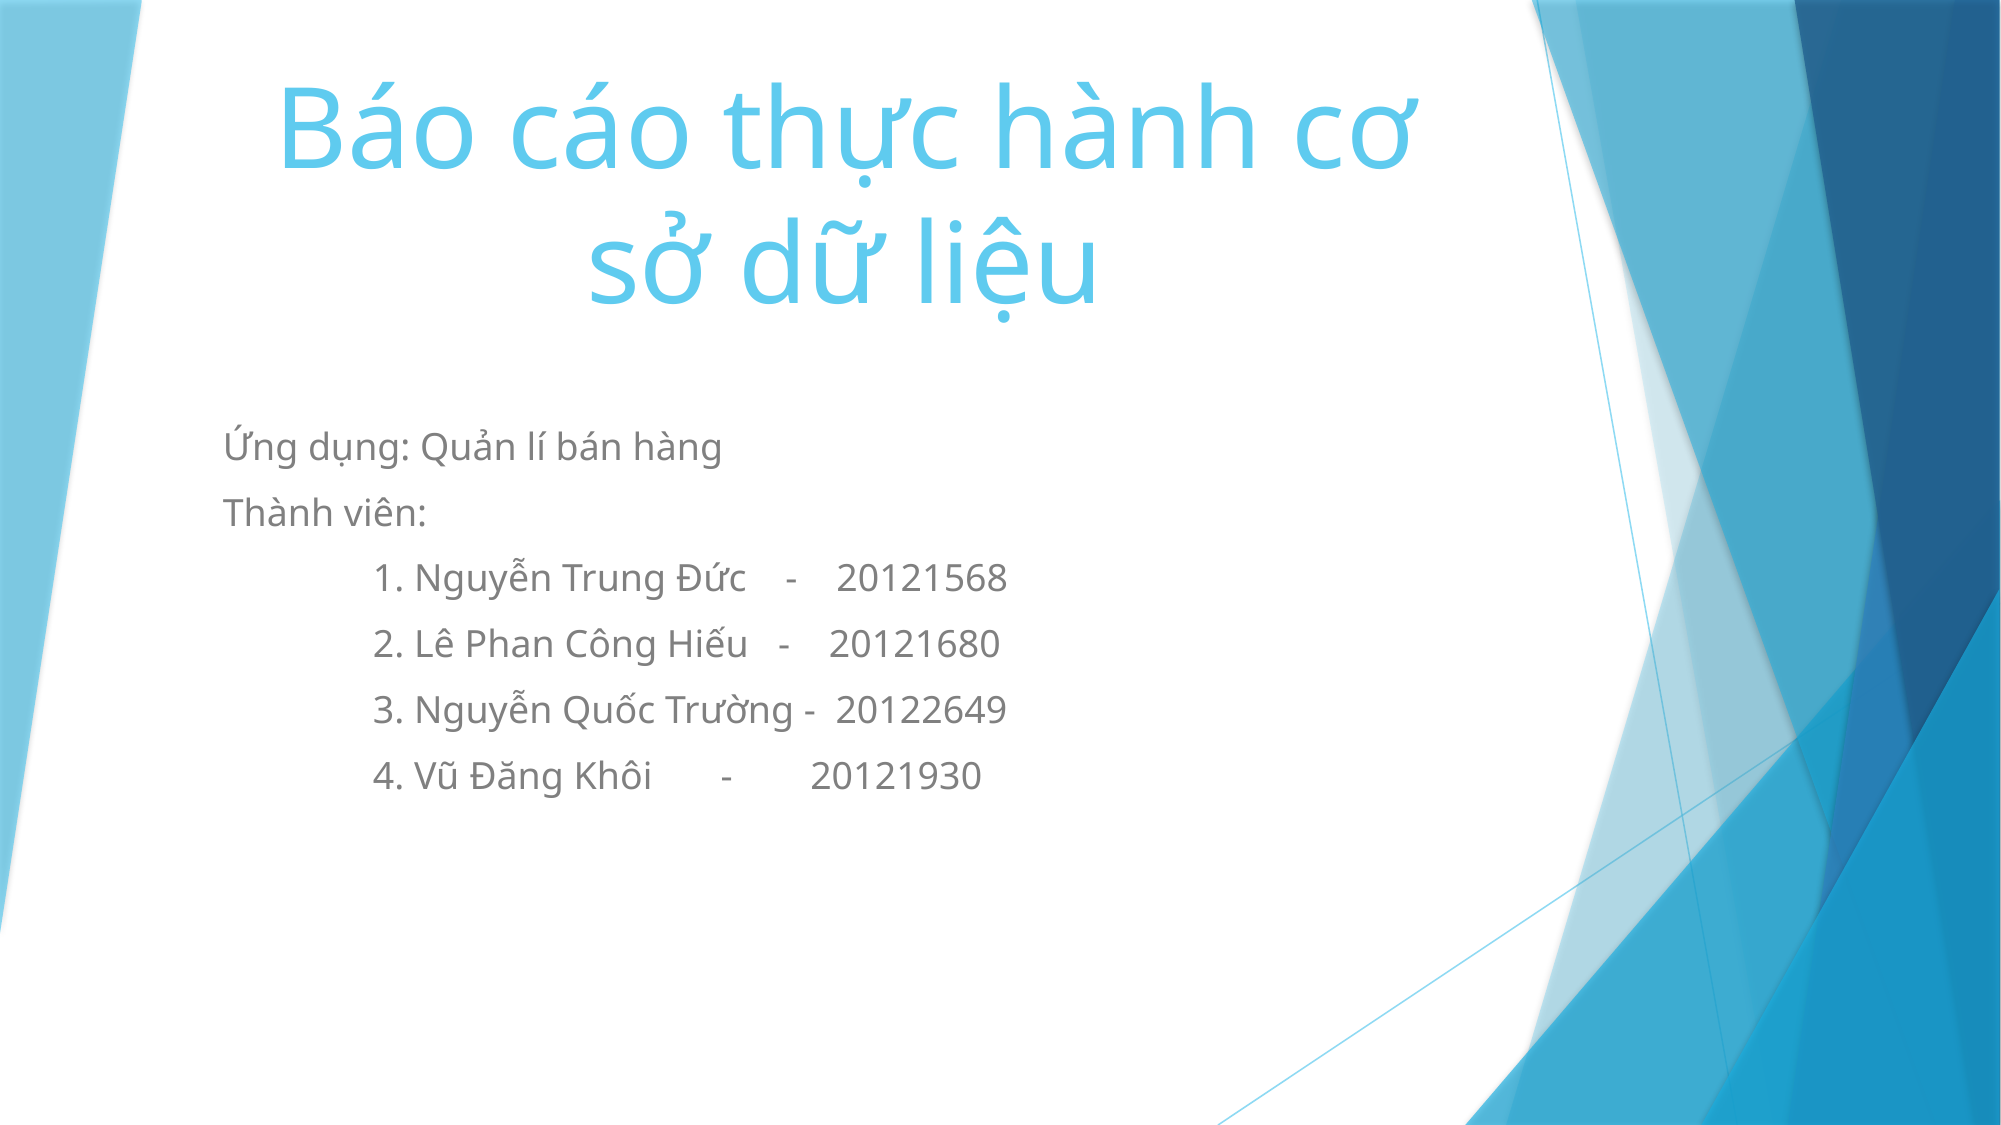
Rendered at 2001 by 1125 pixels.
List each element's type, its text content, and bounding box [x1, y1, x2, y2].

subtitle Ứng dụng: Quản lí bán hàng Thành viên: 1. Nguyễn Trung Đức - 20121568 2. Lê Phan Công Hiếu - 20121680 3. Nguyễn Quốc Trường - 20122649 4. Vũ Đăng Khôi - 20121930 [207, 415, 1482, 1013]
title Báo cáo thực hành cơ sở dữ liệu [207, 116, 1482, 334]
